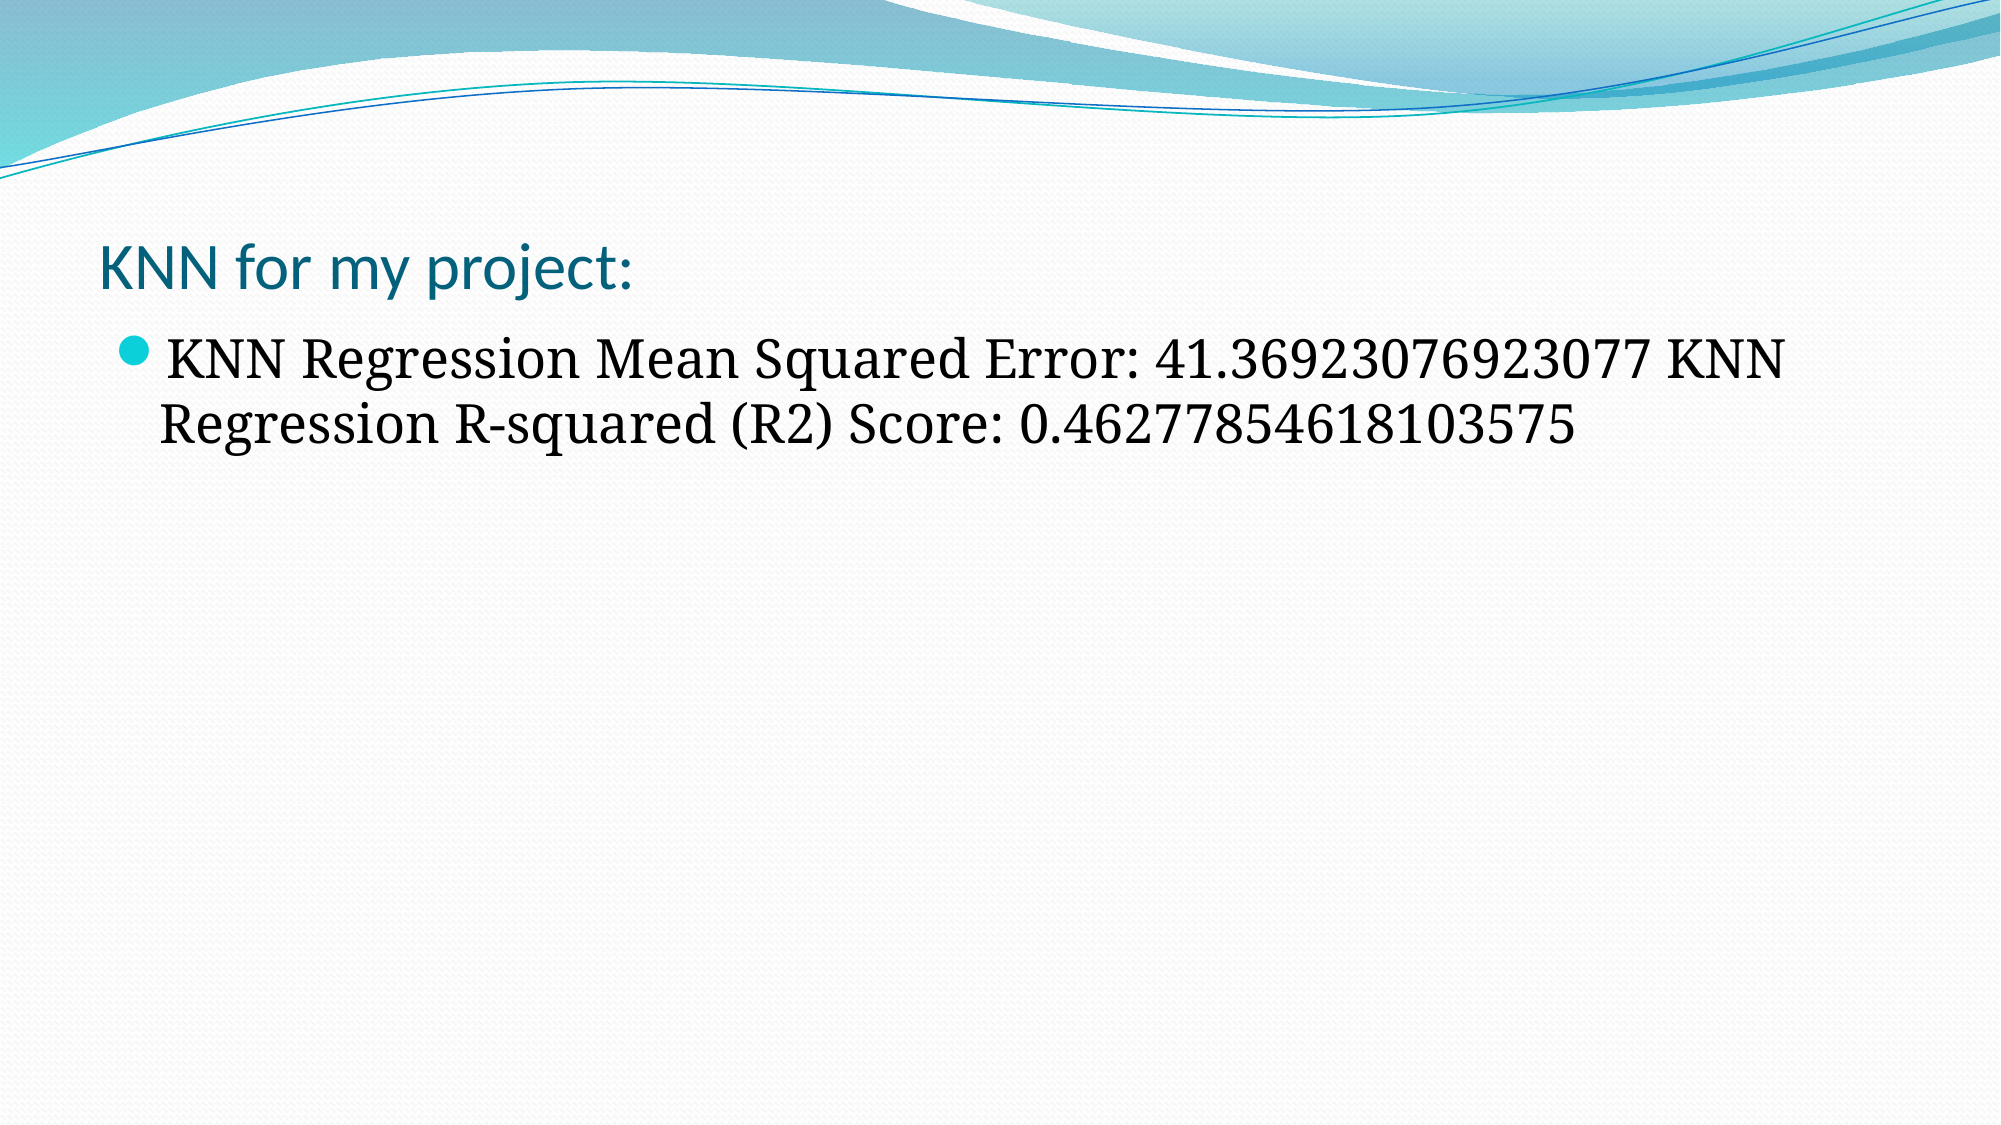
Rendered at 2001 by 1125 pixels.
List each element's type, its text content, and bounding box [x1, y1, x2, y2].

title KNN for my project: [99, 115, 1900, 303]
list KNN Regression Mean Squared Error: 41.36923076923077 KNN Regression R-squared (R2) Score: 0.46277854618103575 [99, 317, 1900, 1038]
